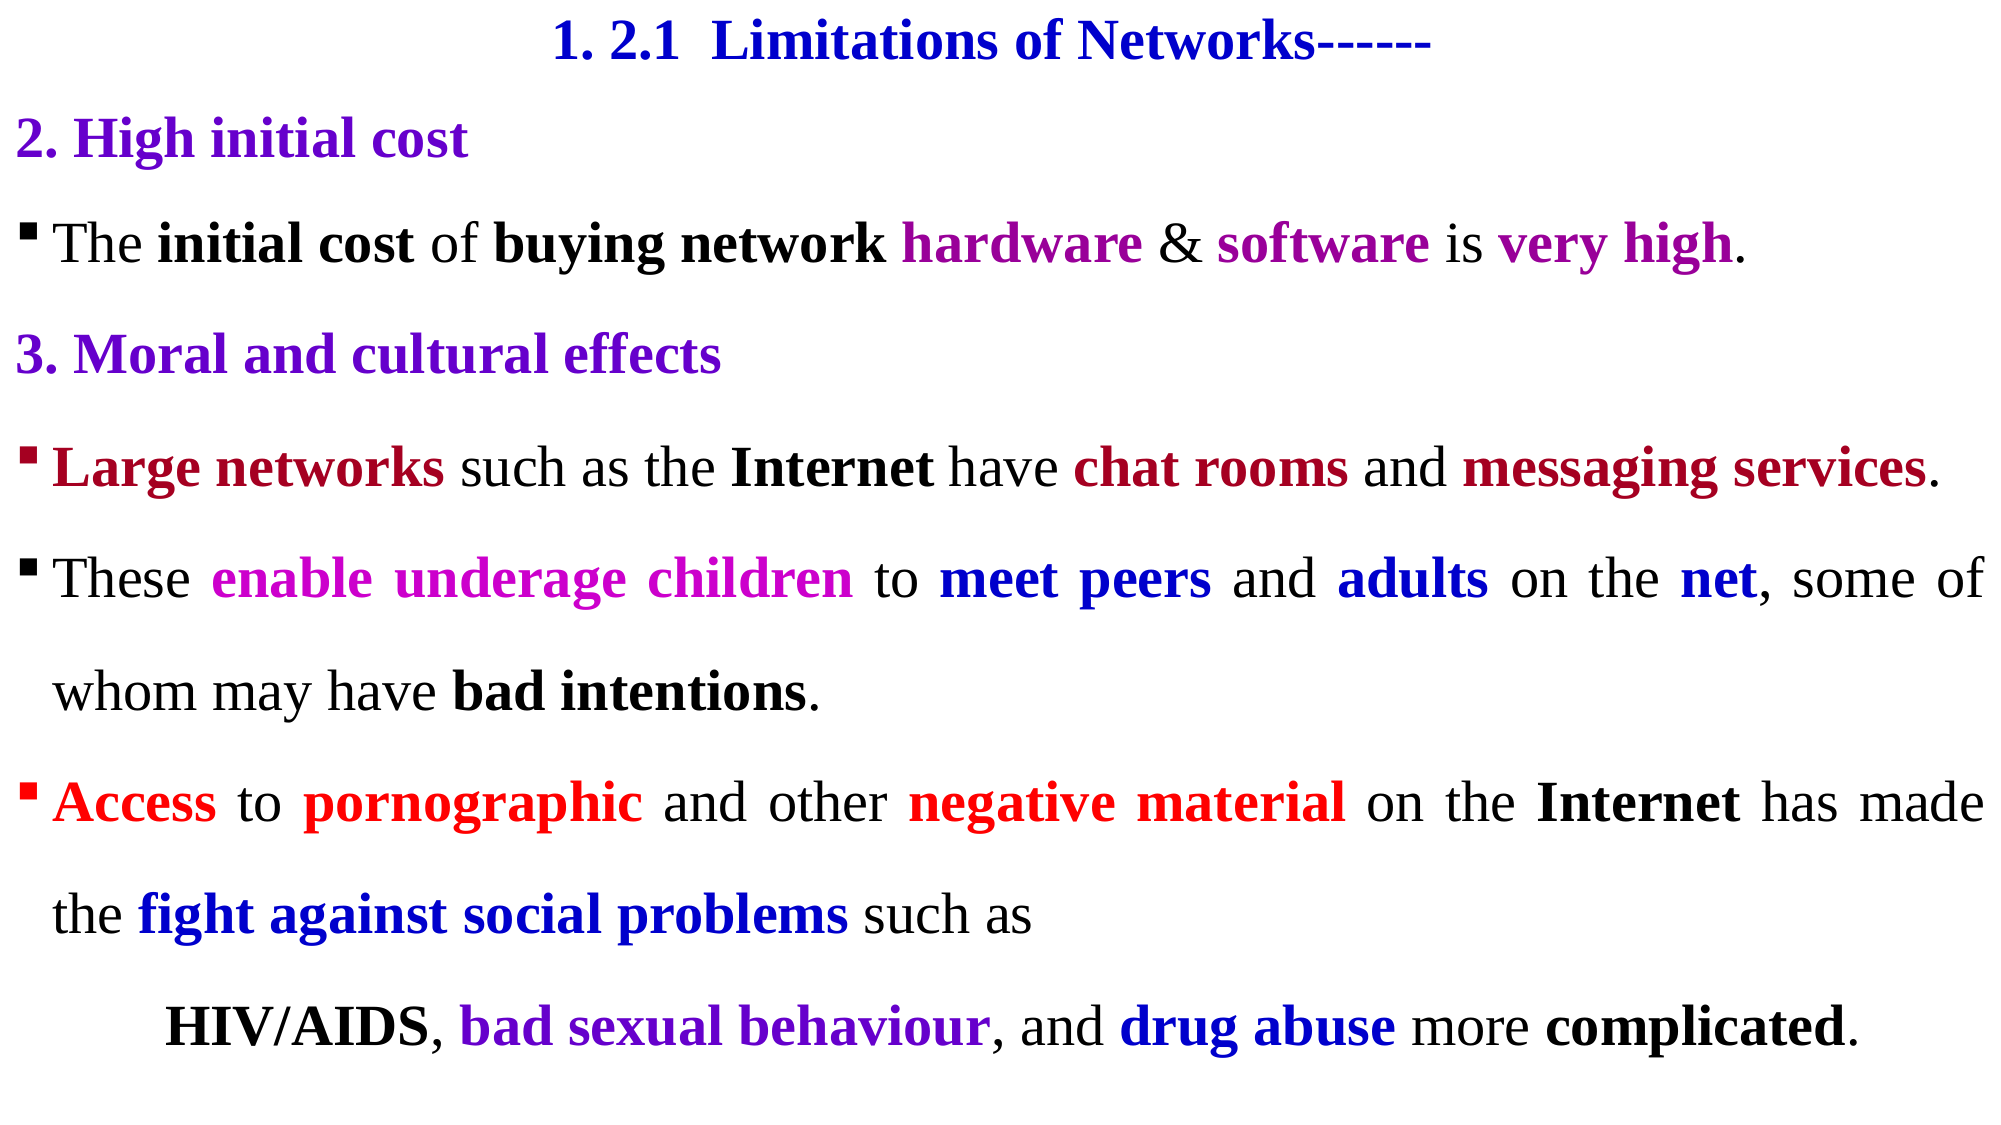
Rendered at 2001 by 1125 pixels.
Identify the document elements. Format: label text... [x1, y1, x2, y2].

slide_number [1412, 1042, 1863, 1103]
list 2. High initial cost The initial cost of buying network hardware & software is very high. 3. Moral and cultural effects Large networks such as the Internet have chat rooms and messaging services. These enable underage children to meet peers and adults on the net, some of whom may have bad intentions. Access to pornographic and other negative material on the Internet has made the fight against social problems such as HIV/AIDS, bad sexual behaviour, and drug abuse more complicated. [0, 56, 2000, 1125]
title 1. 2.1 Limitations of Networks------ [137, 0, 1863, 56]
